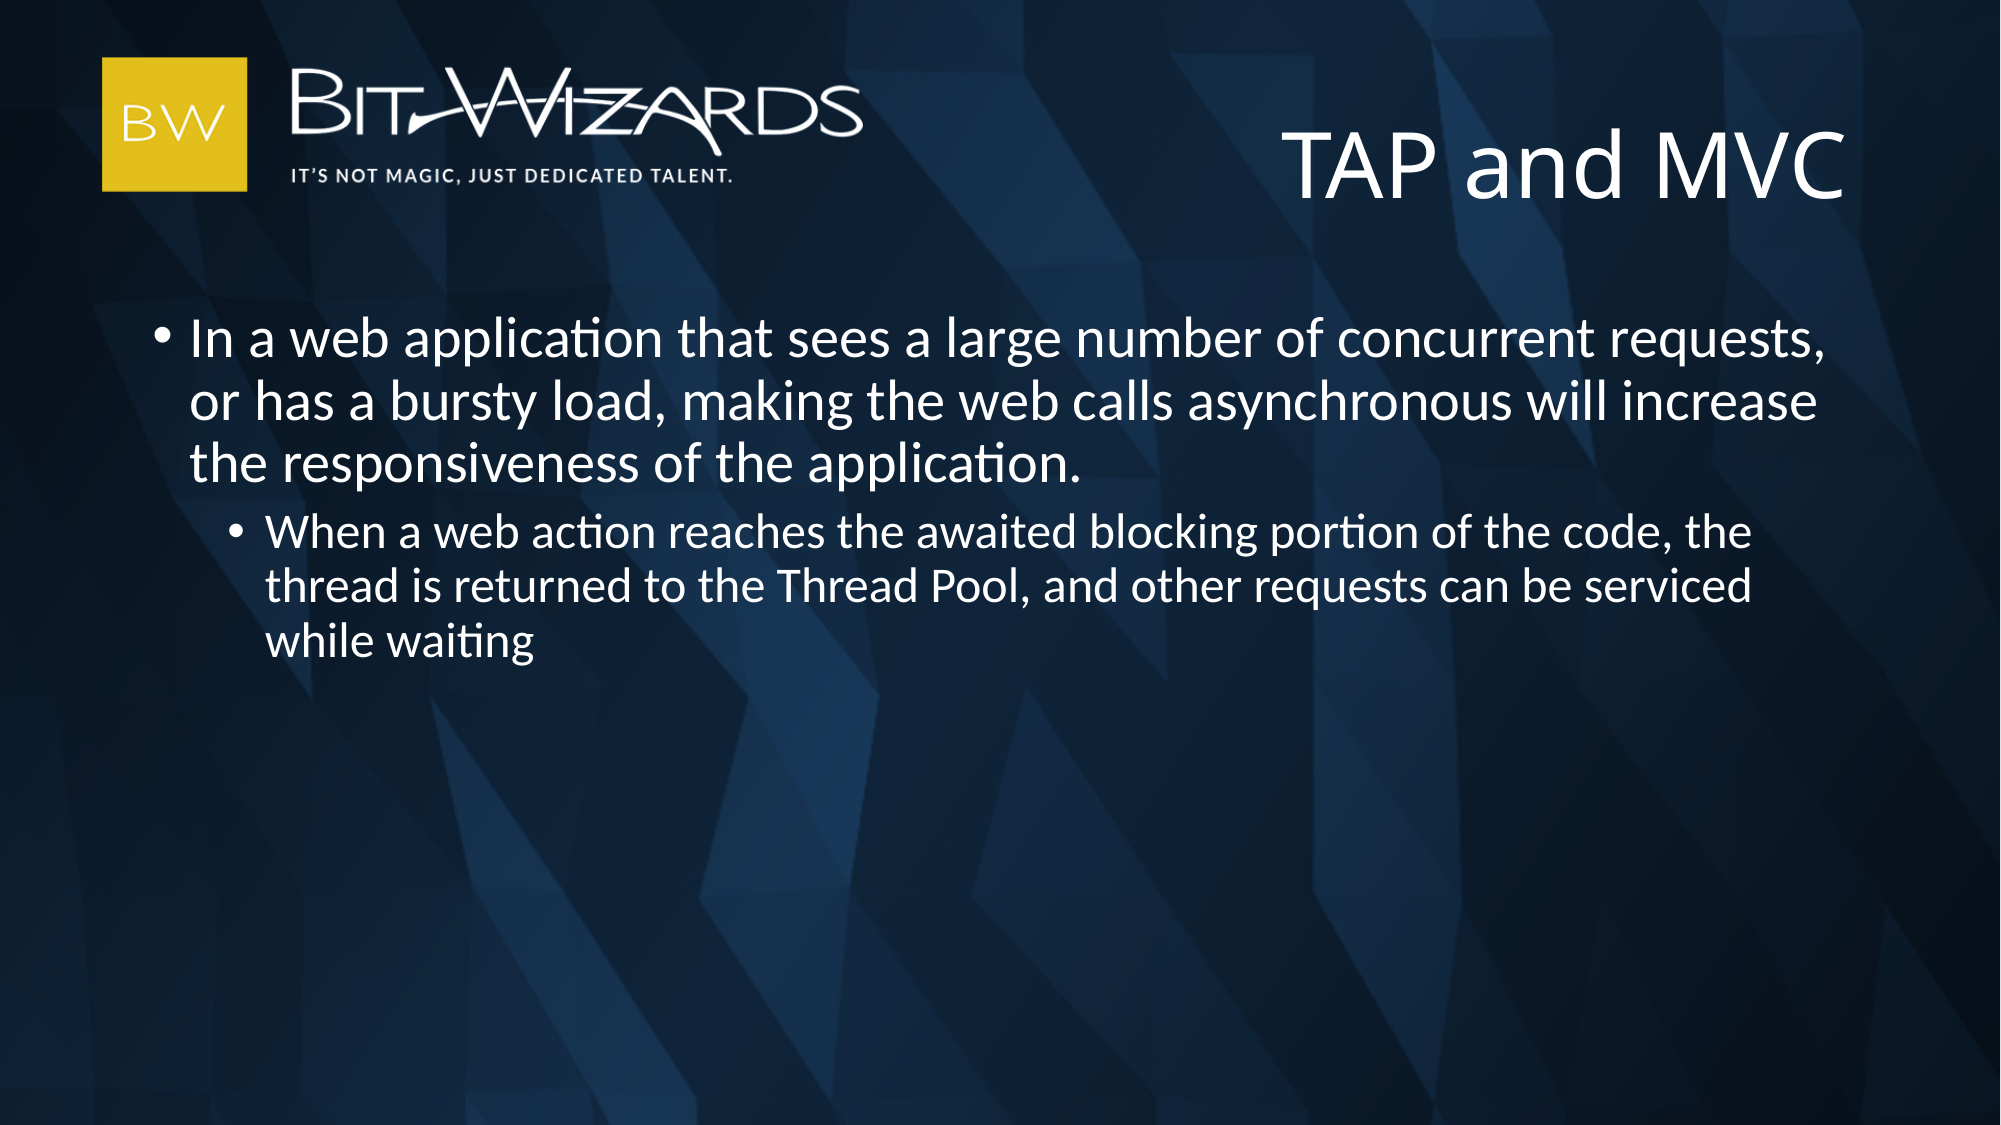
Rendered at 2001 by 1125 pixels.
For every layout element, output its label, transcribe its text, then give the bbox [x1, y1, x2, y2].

list In a web application that sees a large number of concurrent requests, or has a bursty load, making the web calls asynchronous will increase the responsiveness of the application. When a web action reaches the awaited blocking portion of the code, the thread is returned to the Thread Pool, and other requests can be serviced while waiting [137, 299, 1863, 1014]
title TAP and MVC [137, 59, 1863, 278]
picture [0, 0, 2001, 1125]
